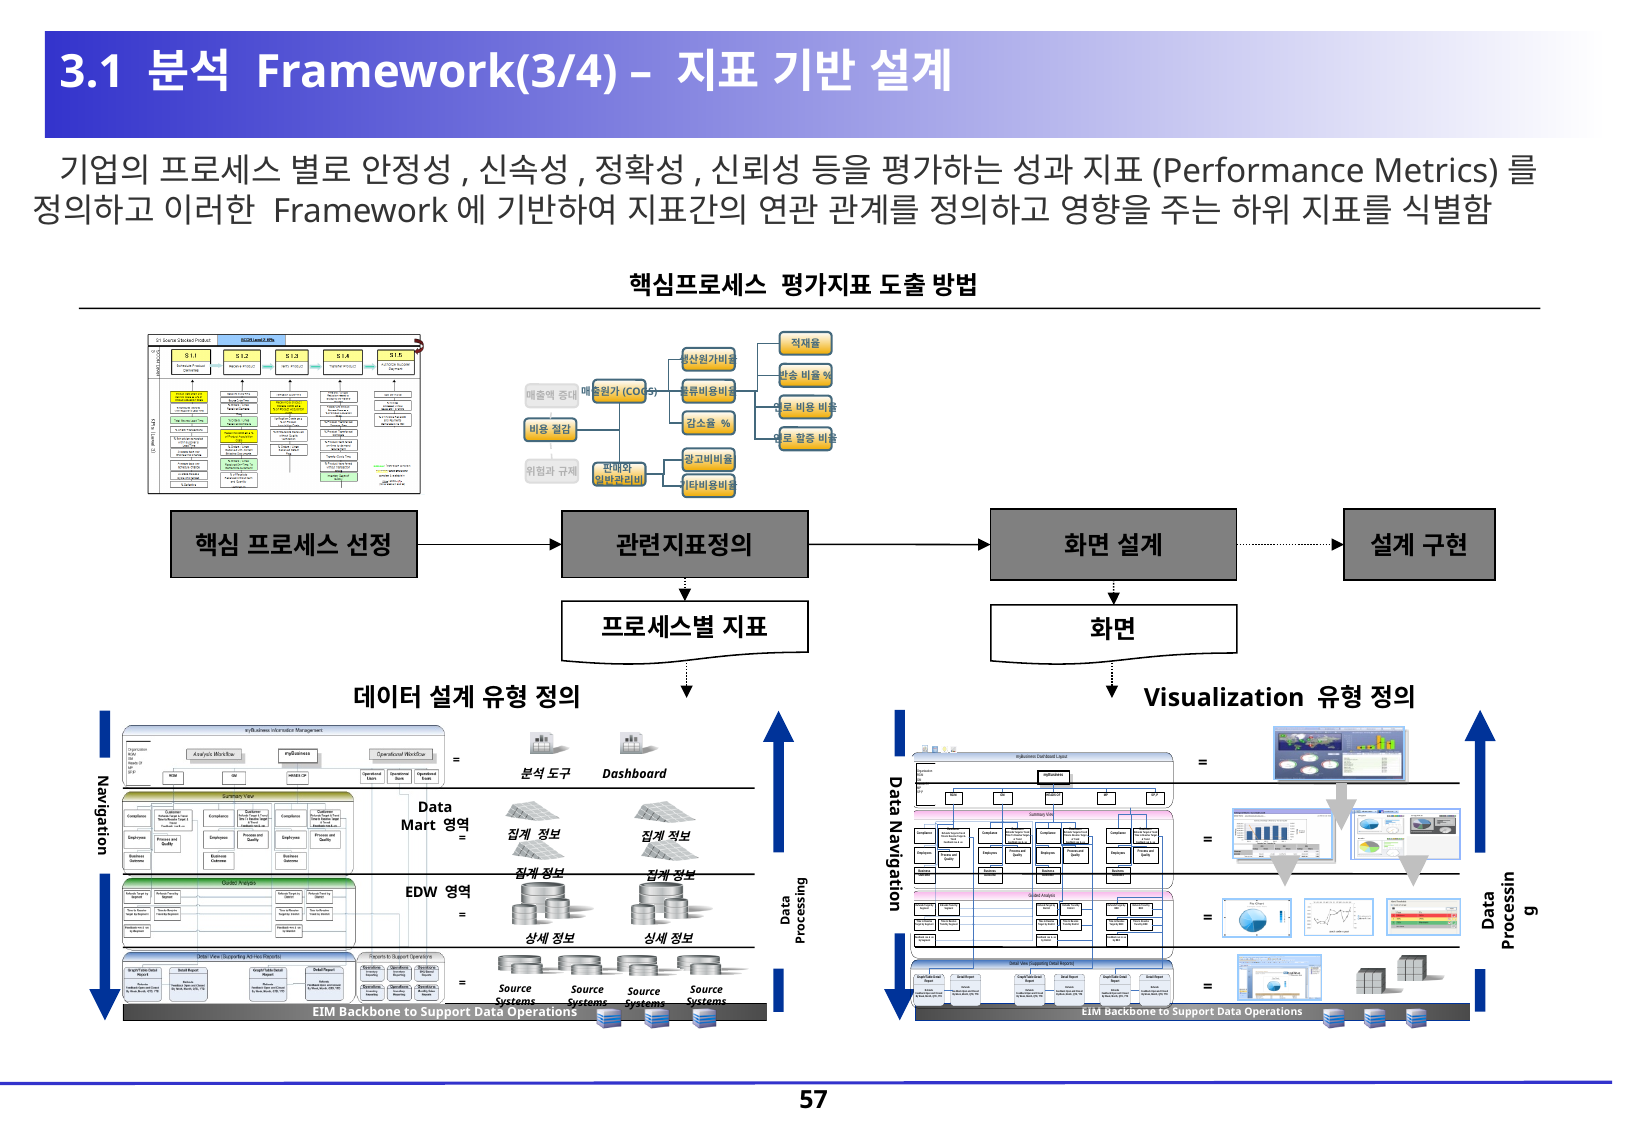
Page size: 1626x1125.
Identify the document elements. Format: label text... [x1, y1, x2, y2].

title 3.1 분석 Framework(3/4) – 지표 기반 설계 [44, 32, 1056, 105]
text_box 화면 설계 [990, 509, 1237, 580]
text_box 핵심프로세스 평가지표 도출 방법 [614, 262, 995, 307]
picture [146, 331, 425, 495]
text_box 관련지표정의 [561, 511, 808, 578]
text_box 화면 [990, 604, 1237, 665]
text_box Visualization 유형 정의 [1115, 674, 1446, 708]
text_box 프로세스별 지표 [561, 601, 808, 665]
text_box 데이터 설계 유형 정의 [252, 674, 683, 709]
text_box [87, 710, 816, 1030]
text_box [878, 709, 1526, 1030]
text_box 설계 구현 [1343, 509, 1495, 580]
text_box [830, 105, 835, 137]
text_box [524, 331, 832, 498]
text_box 핵심 프로세스 선정 [171, 511, 417, 578]
text_box 기업의 프로세스 별로 안정성,신속성,정확성,신뢰성 등을 평가하는 성과 지표(Performance Metrics)를 정의하고 이러한 Framework에 기반하여 지표간의 연관 관계를 정의하고 영향을 주는 하위 지표를 식별함 [32, 148, 1581, 304]
